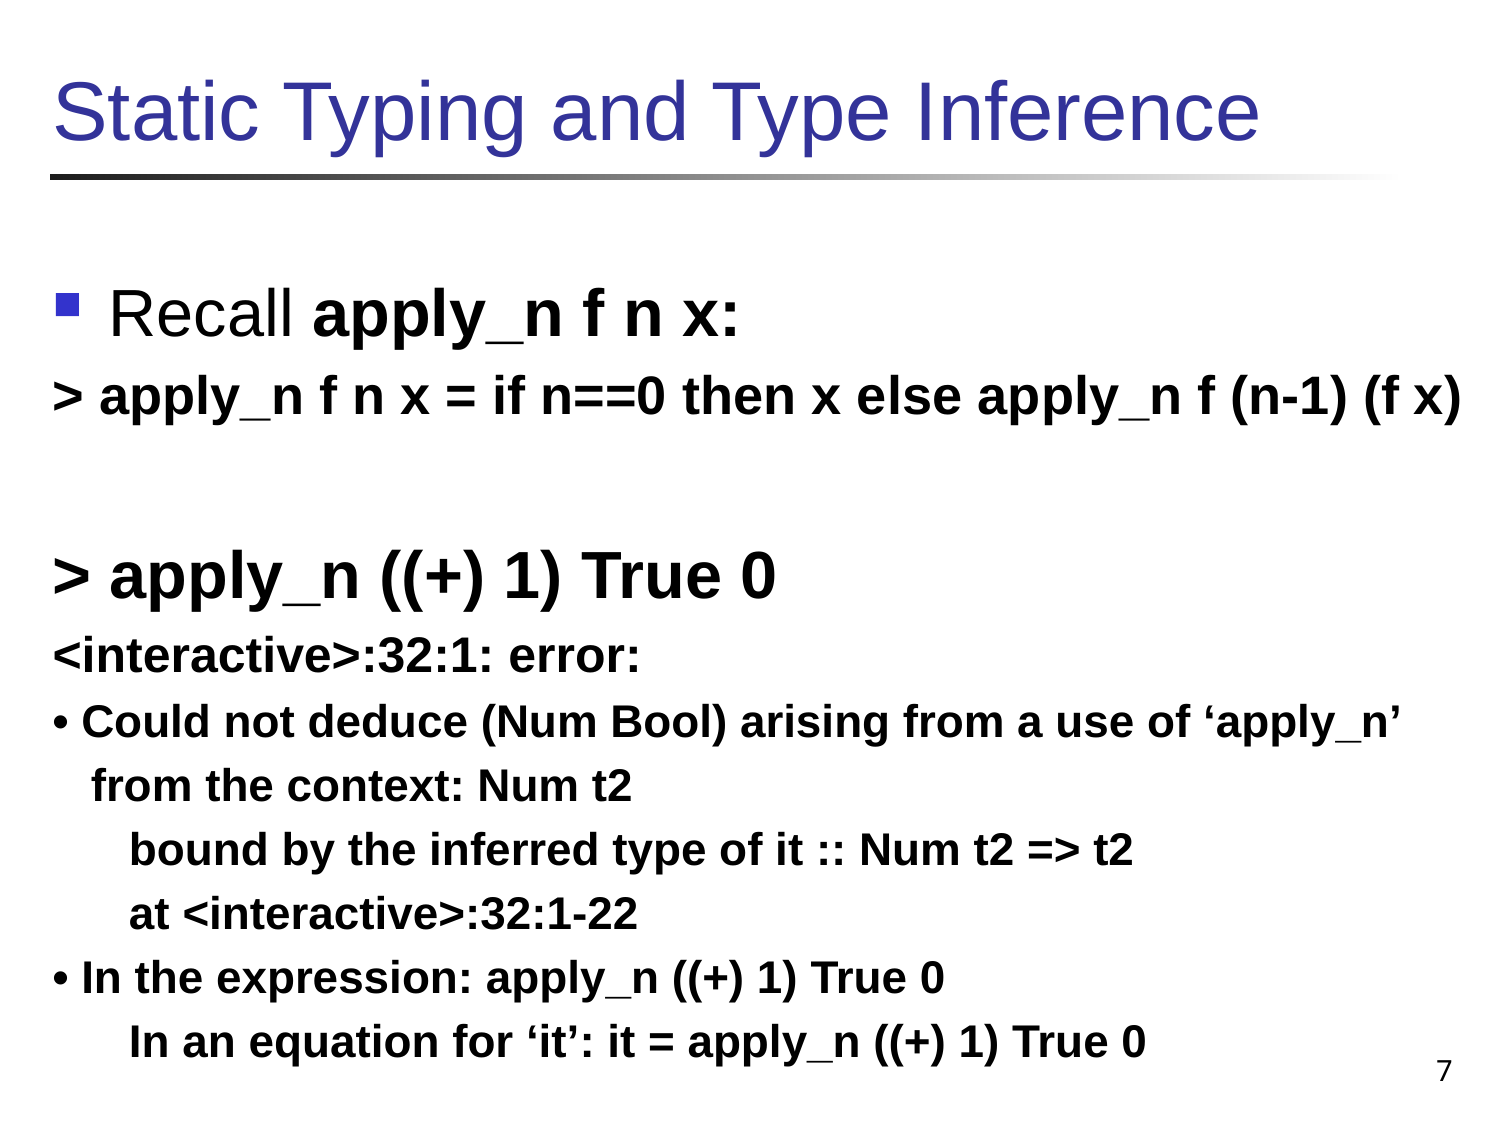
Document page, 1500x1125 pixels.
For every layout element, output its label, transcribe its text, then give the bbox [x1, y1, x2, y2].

list Recall apply_n f n x: > apply_n f n x = if n==0 then x else apply_n f (n-1) (f x) > apply_n ((+) 1) True 0 <interactive>:32:1: error: • Could not deduce (Num Bool) arising from a use of ‘apply_n’ from the context: Num t2 bound by the inferred type of it :: Num t2 => t2 at <interactive>:32:1-22 • In the expression: apply_n ((+) 1) True 0 In an equation for ‘it’: it = apply_n ((+) 1) True 0 [37, 262, 1500, 1006]
title Static Typing and Type Inference [37, 0, 1466, 165]
slide_number 7 [1154, 1023, 1468, 1100]
